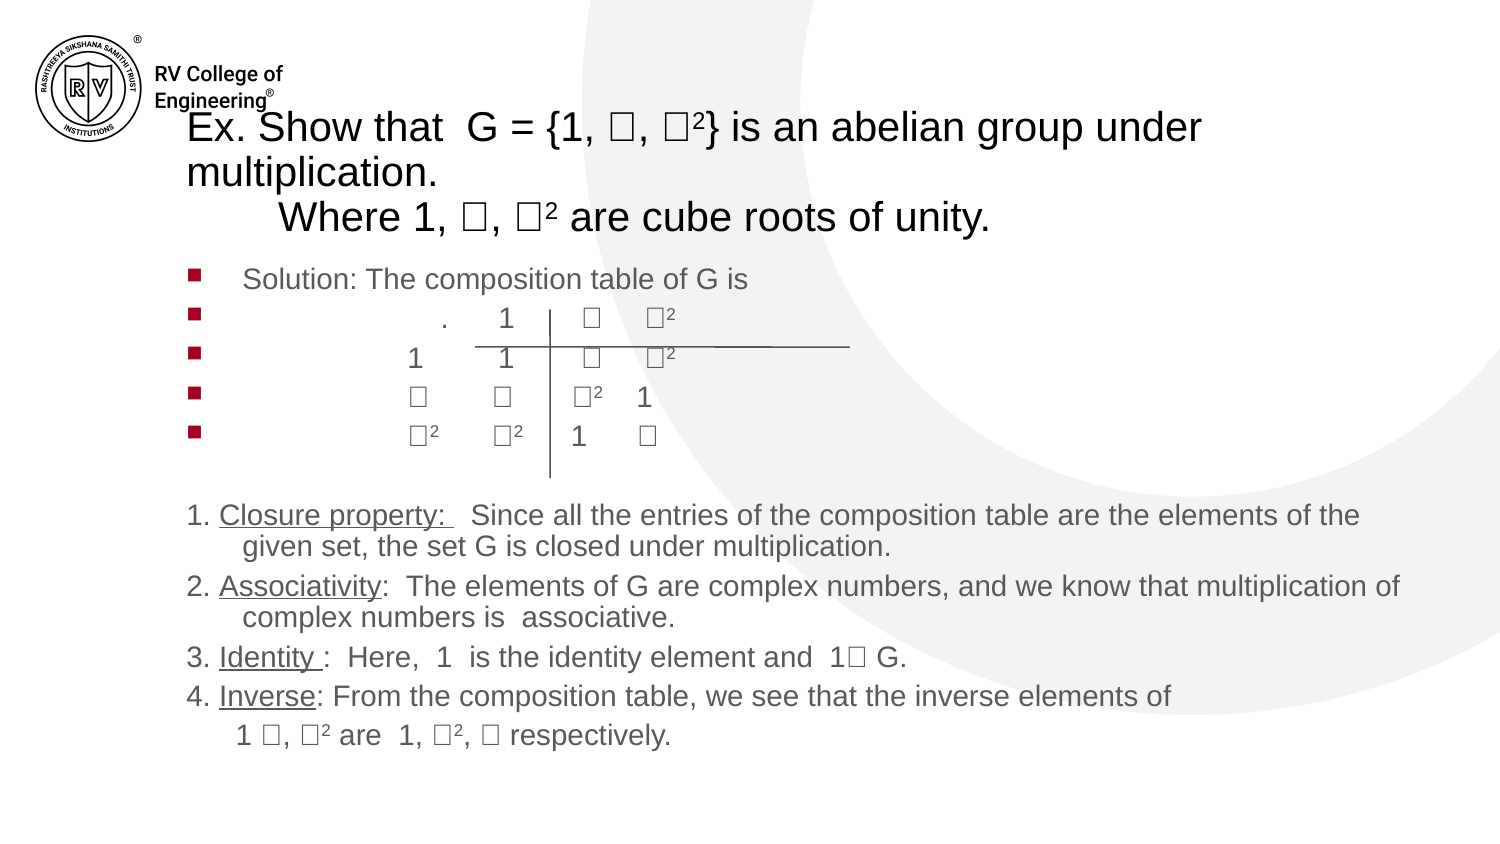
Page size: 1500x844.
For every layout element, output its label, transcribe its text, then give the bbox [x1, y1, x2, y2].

list Solution: The composition table of G is . 1  2 1 1  2   2 1 2 2 1  1. Closure property: Since all the entries of the composition table are the elements of the given set, the set G is closed under multiplication. 2. Associativity: The elements of G are complex numbers, and we know that multiplication of complex numbers is associative. 3. Identity : Here, 1 is the identity element and 1 G. 4. Inverse: From the composition table, we see that the inverse elements of 1 , 2 are 1, 2,  respectively. [174, 258, 1450, 765]
title Ex. Show that G = {1, , 2} is an abelian group under multiplication. Where 1, , 2 are cube roots of unity. [174, 102, 1450, 244]
picture [0, 0, 1500, 844]
